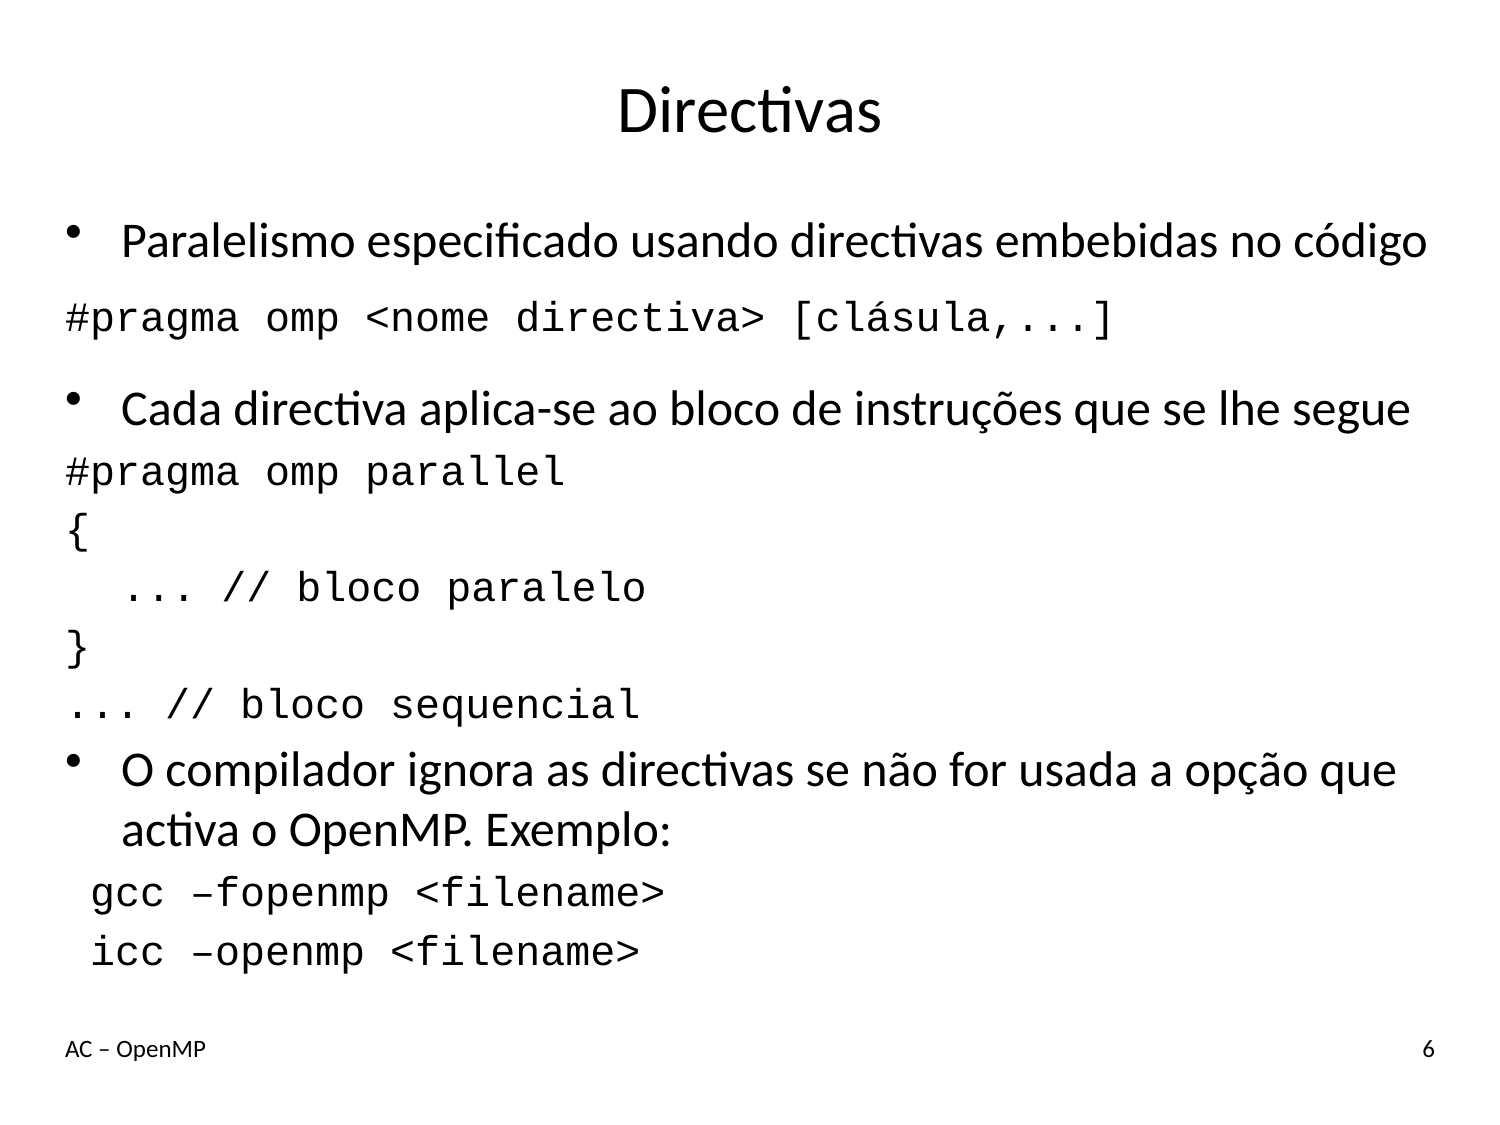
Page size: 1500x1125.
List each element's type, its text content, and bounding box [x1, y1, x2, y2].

title Directivas [50, 37, 1450, 175]
list Paralelismo especificado usando directivas embebidas no código #pragma omp <nome directiva> [clásula,...] Cada directiva aplica-se ao bloco de instruções que se lhe segue #pragma omp parallel { ... // bloco paralelo } ... // bloco sequencial O compilador ignora as directivas se não for usada a opção que activa o OpenMP. Exemplo: gcc –fopenmp <filename> icc –openmp <filename> [50, 200, 1450, 1000]
slide_number 6 [1249, 1024, 1451, 1101]
slide_number AC – OpenMP [49, 1024, 1101, 1101]
